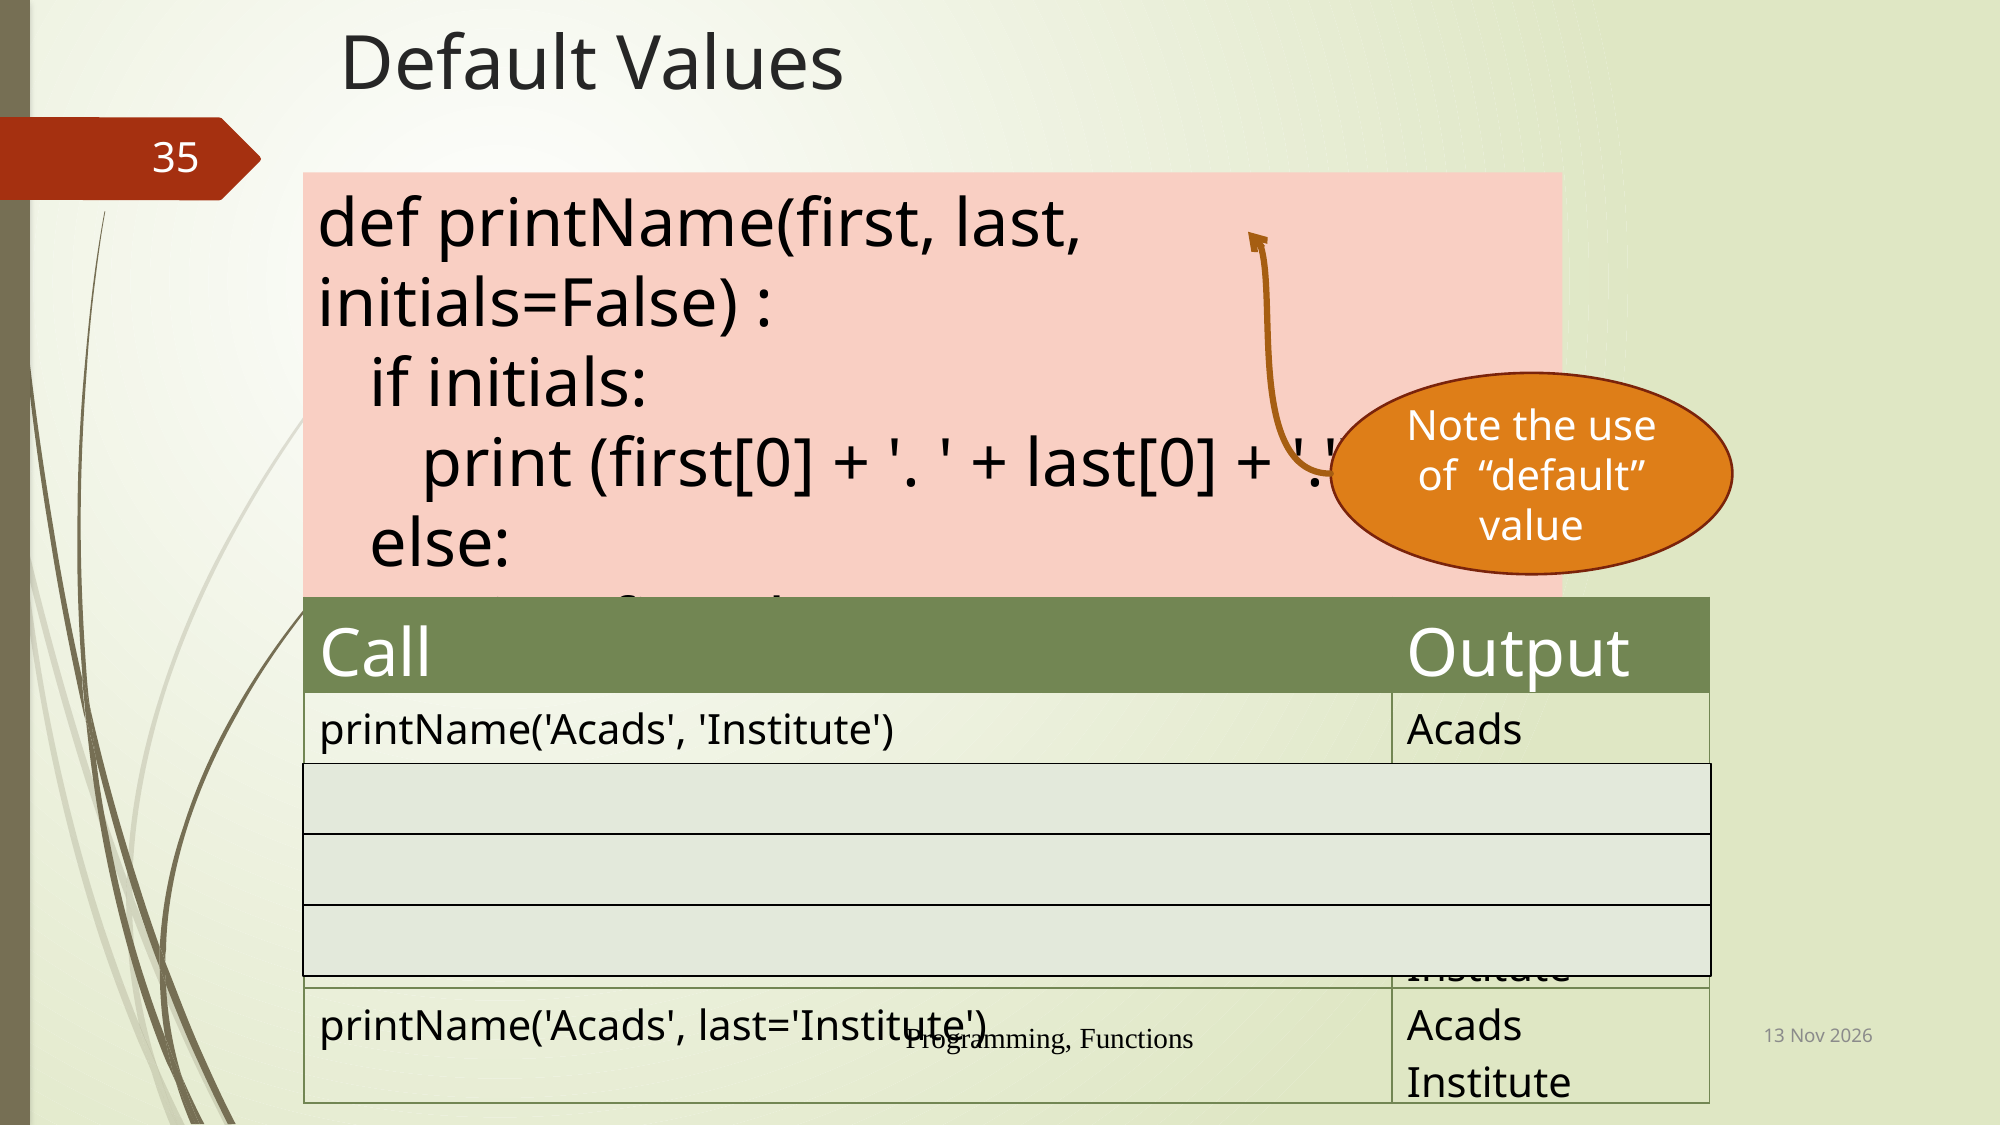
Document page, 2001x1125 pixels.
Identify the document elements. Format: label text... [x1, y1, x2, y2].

table_cell Acads Institute [1393, 976, 1709, 987]
table_cell Acads Institute [1393, 693, 1709, 763]
text_box def printName(first, last, initials=False) : if initials: print (first[0] + '. ' + last[0] + '.') else: print (first, last) [303, 172, 1563, 597]
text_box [1247, 231, 1733, 575]
slide_number 35 [87, 129, 216, 190]
table_header Output [1393, 598, 1709, 692]
table_cell printName(last='Institute', first='Acads') [305, 976, 1391, 987]
table_cell printName('Acads', last='Institute') [305, 989, 1391, 1102]
text_box [303, 834, 1711, 905]
table_header Call [305, 598, 1391, 692]
slide_number Dec-23 [1710, 1005, 1888, 1067]
text_box [303, 905, 1711, 976]
table_cell Acads Institute [1393, 989, 1709, 1102]
table_cell printName('Acads', 'Institute') [305, 693, 1391, 763]
text_box [303, 763, 1711, 834]
title Default Values [324, 7, 1675, 195]
